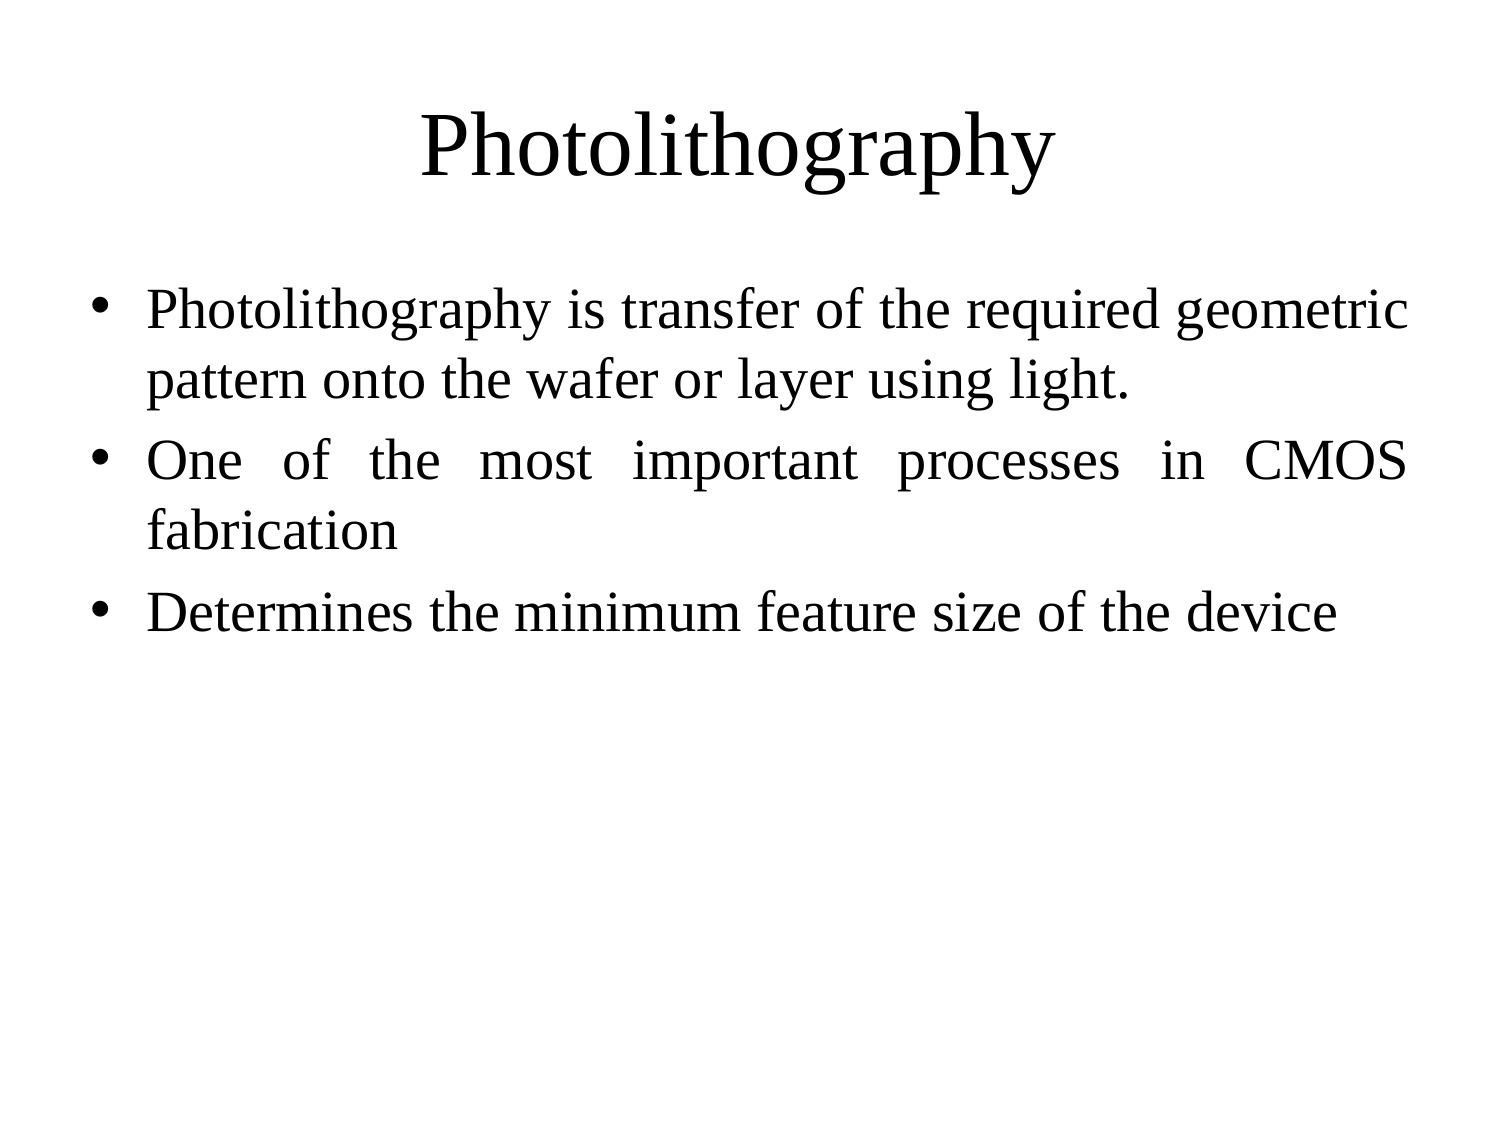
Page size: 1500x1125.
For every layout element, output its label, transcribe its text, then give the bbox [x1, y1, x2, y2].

list Photolithography is transfer of the required geometric pattern onto the wafer or layer using light. One of the most important processes in CMOS fabrication Determines the minimum feature size of the device [75, 262, 1425, 1005]
title Photolithography [75, 45, 1425, 233]
